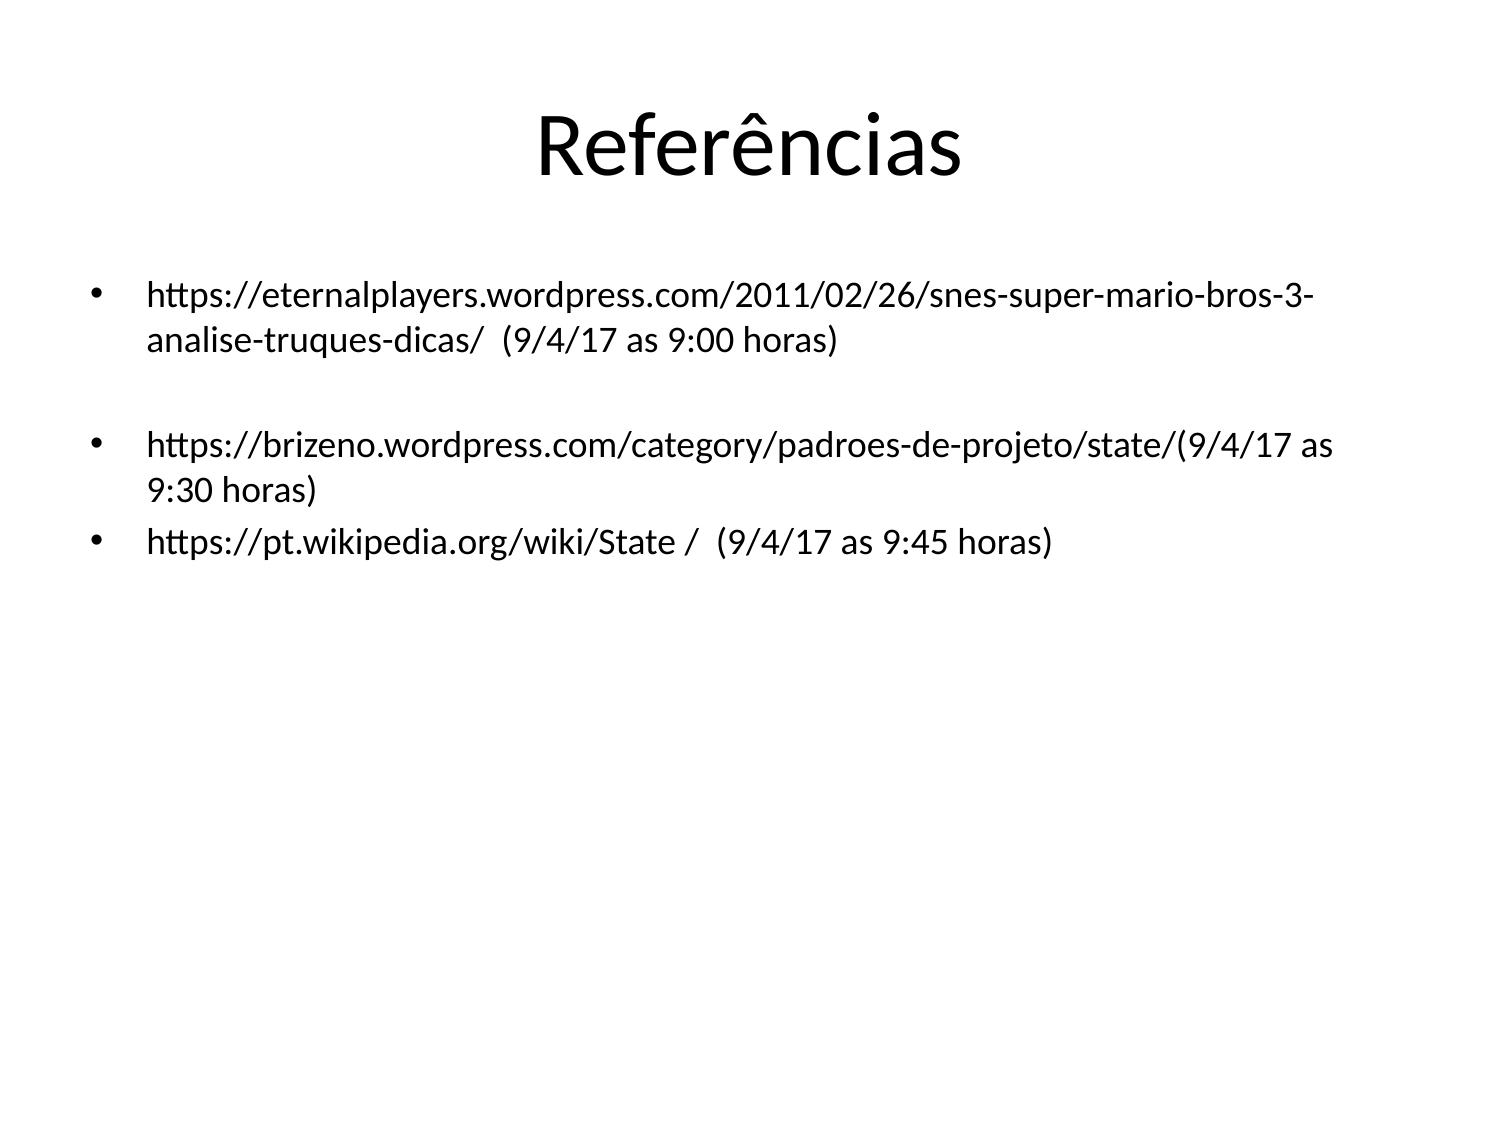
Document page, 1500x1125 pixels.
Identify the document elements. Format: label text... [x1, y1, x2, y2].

title Referências [75, 45, 1425, 233]
list https://eternalplayers.wordpress.com/2011/02/26/snes-super-mario-bros-3-analise-truques-dicas/ (9/4/17 as 9:00 horas) https://brizeno.wordpress.com/category/padroes-de-projeto/state/(9/4/17 as 9:30 horas) https://pt.wikipedia.org/wiki/State / (9/4/17 as 9:45 horas) [75, 262, 1425, 1005]
